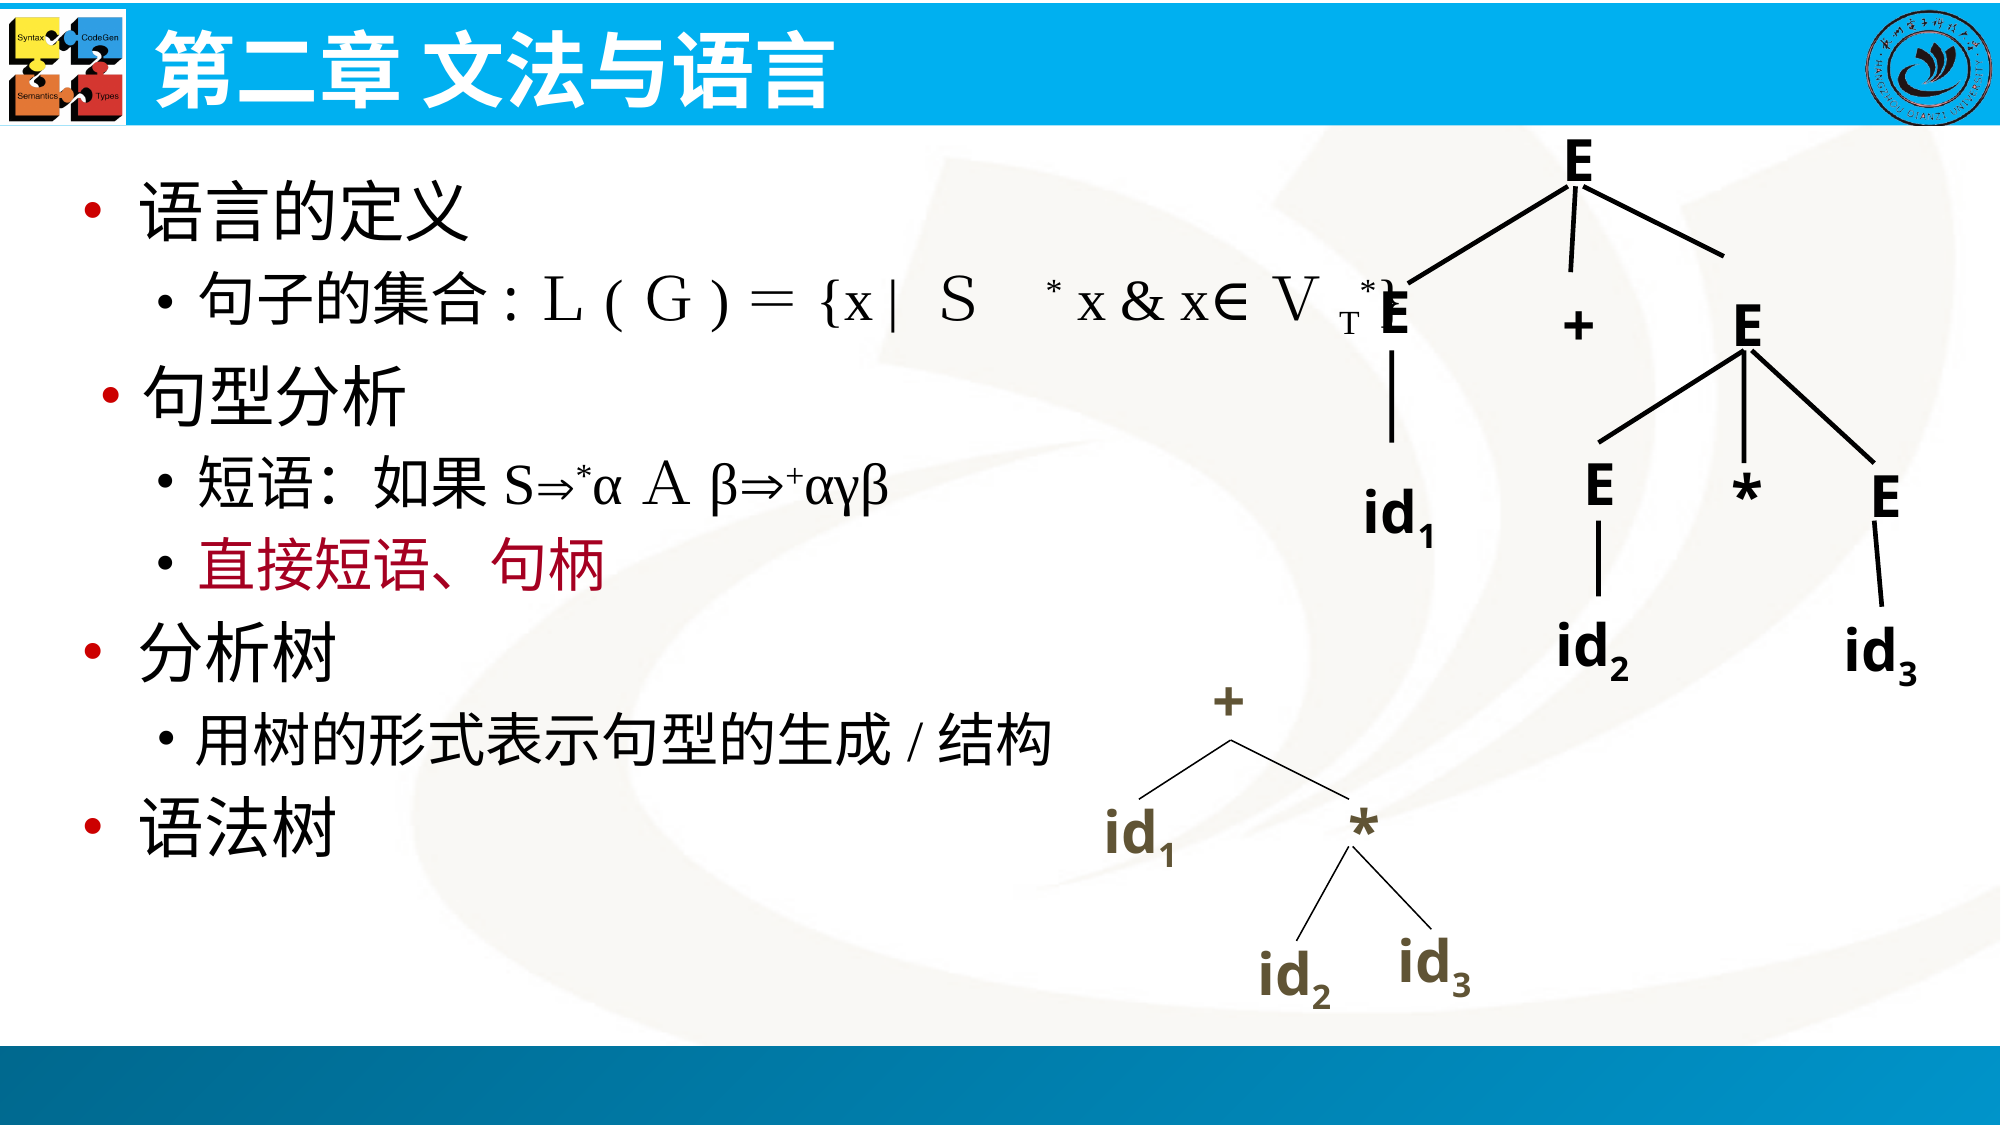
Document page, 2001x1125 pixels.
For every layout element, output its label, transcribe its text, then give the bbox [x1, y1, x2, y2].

list 语言的定义 句子的集合:Ｌ(Ｇ)＝{x | Ｓ* x & x∈ＶT*} 句型分析 短语：如果S*αＡβ+αγβ 直接短语、句柄 分析树 用树的形式表示句型的生成/结构 语法树 [66, 162, 1934, 1043]
title 第二章 文法与语言 [137, 6, 1934, 126]
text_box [1347, 108, 1970, 710]
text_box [1088, 656, 1515, 1015]
slide_number [873, 1042, 1308, 1118]
